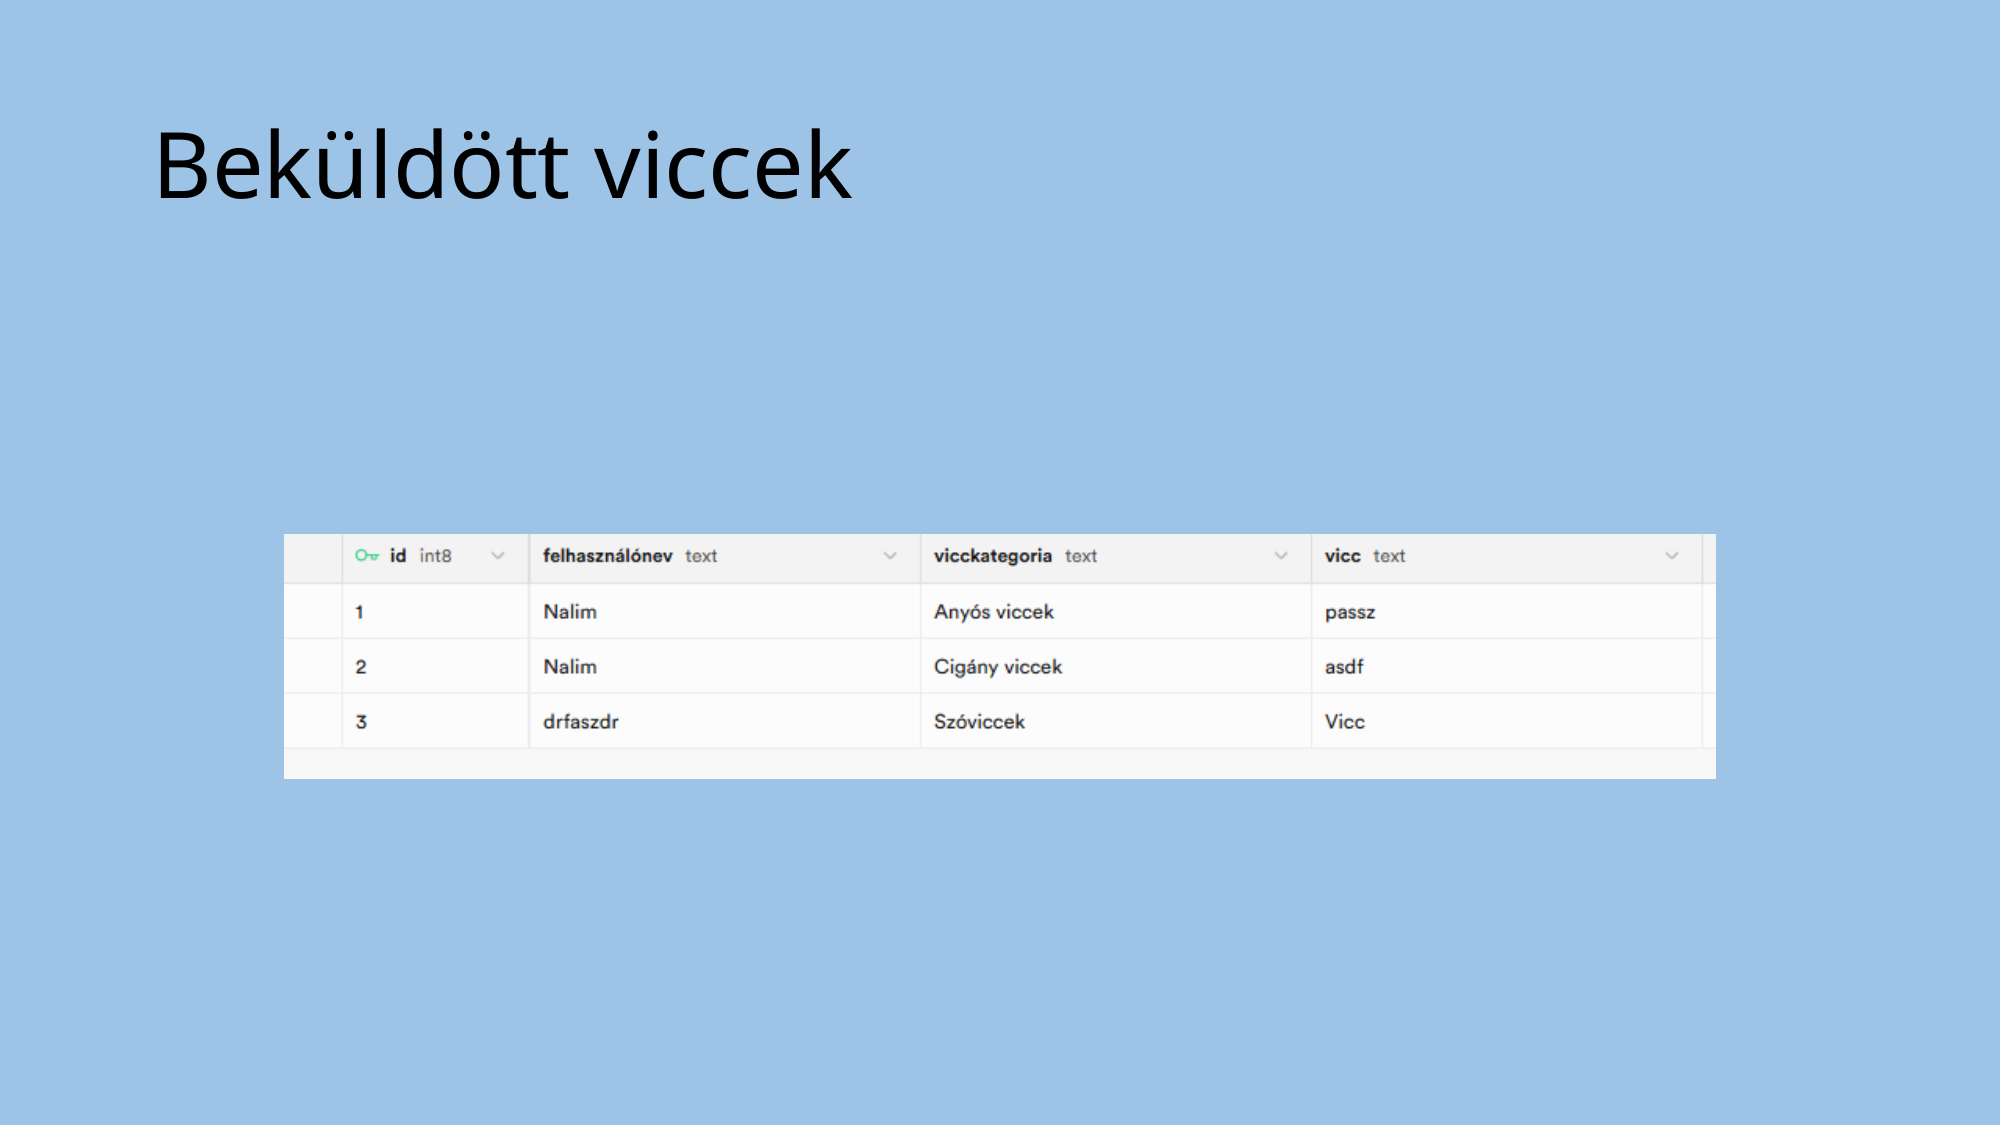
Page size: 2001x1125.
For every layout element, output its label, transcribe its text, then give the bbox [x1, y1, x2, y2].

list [284, 534, 1716, 779]
title Beküldött viccek [137, 59, 1863, 278]
